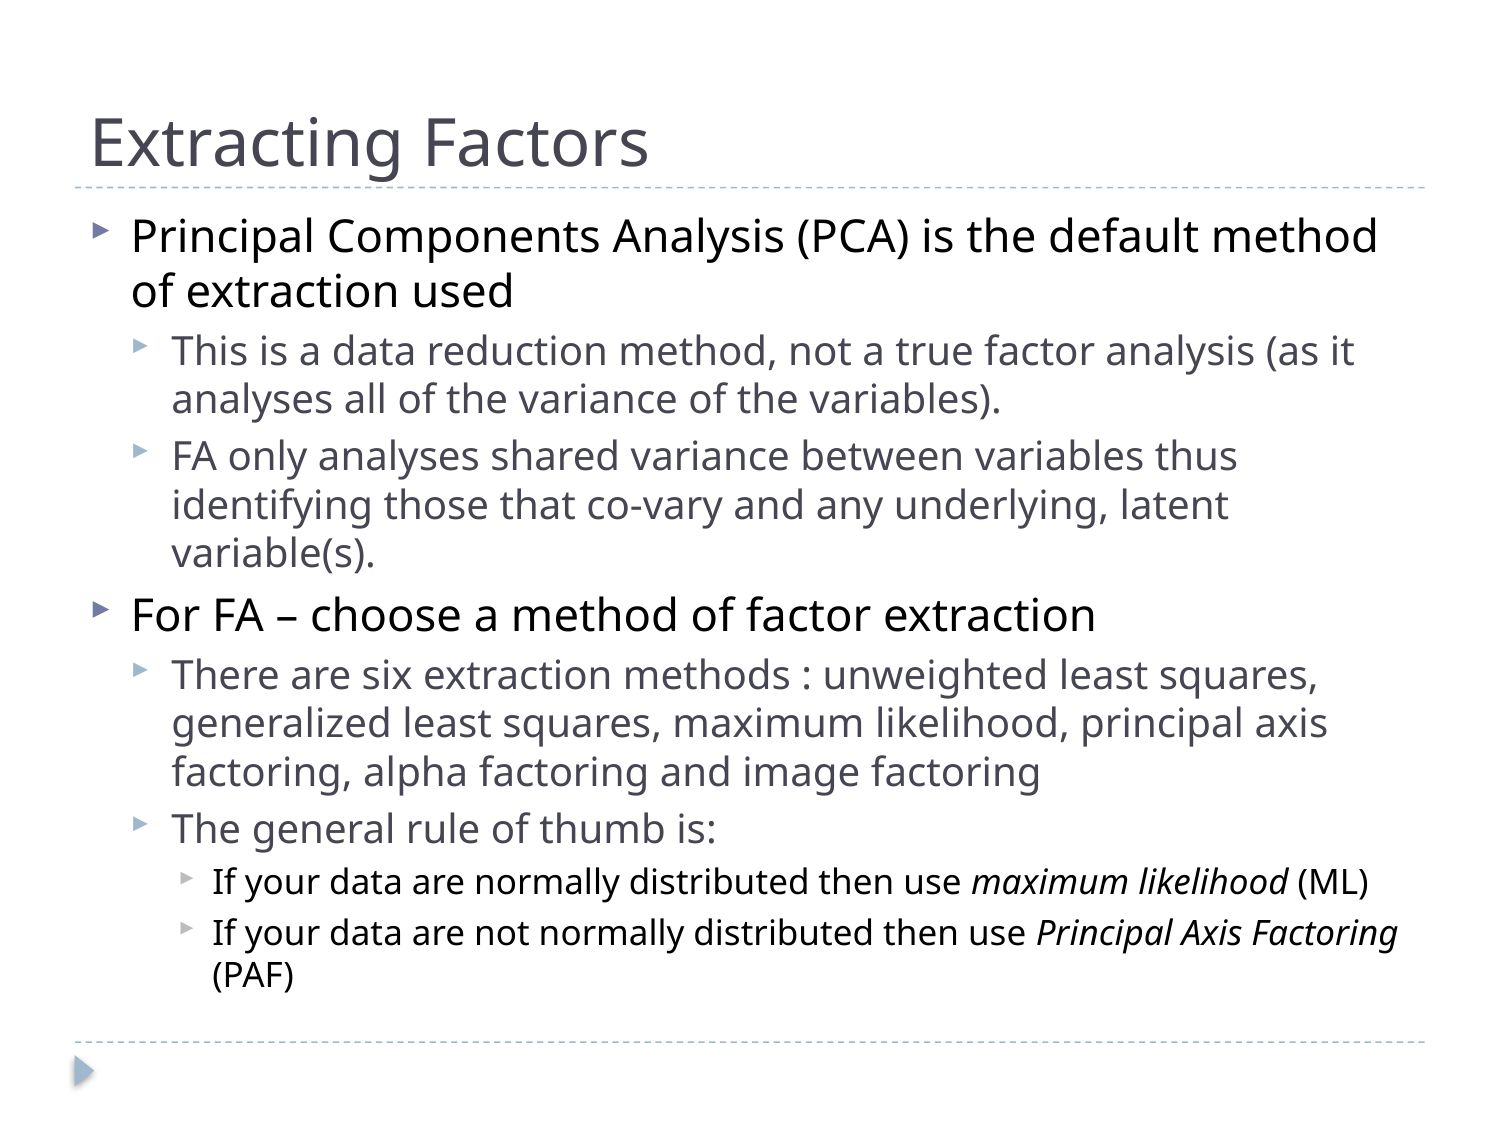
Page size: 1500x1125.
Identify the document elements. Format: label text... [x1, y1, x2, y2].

title Extracting Factors [75, 24, 1425, 188]
list Principal Components Analysis (PCA) is the default method of extraction used This is a data reduction method, not a true factor analysis (as it analyses all of the variance of the variables). FA only analyses shared variance between variables thus identifying those that co-vary and any underlying, latent variable(s). For FA – choose a method of factor extraction There are six extraction methods : unweighted least squares, generalized least squares, maximum likelihood, principal axis factoring, alpha factoring and image factoring The general rule of thumb is: If your data are normally distributed then use maximum likelihood (ML) If your data are not normally distributed then use Principal Axis Factoring (PAF) [75, 200, 1425, 1010]
